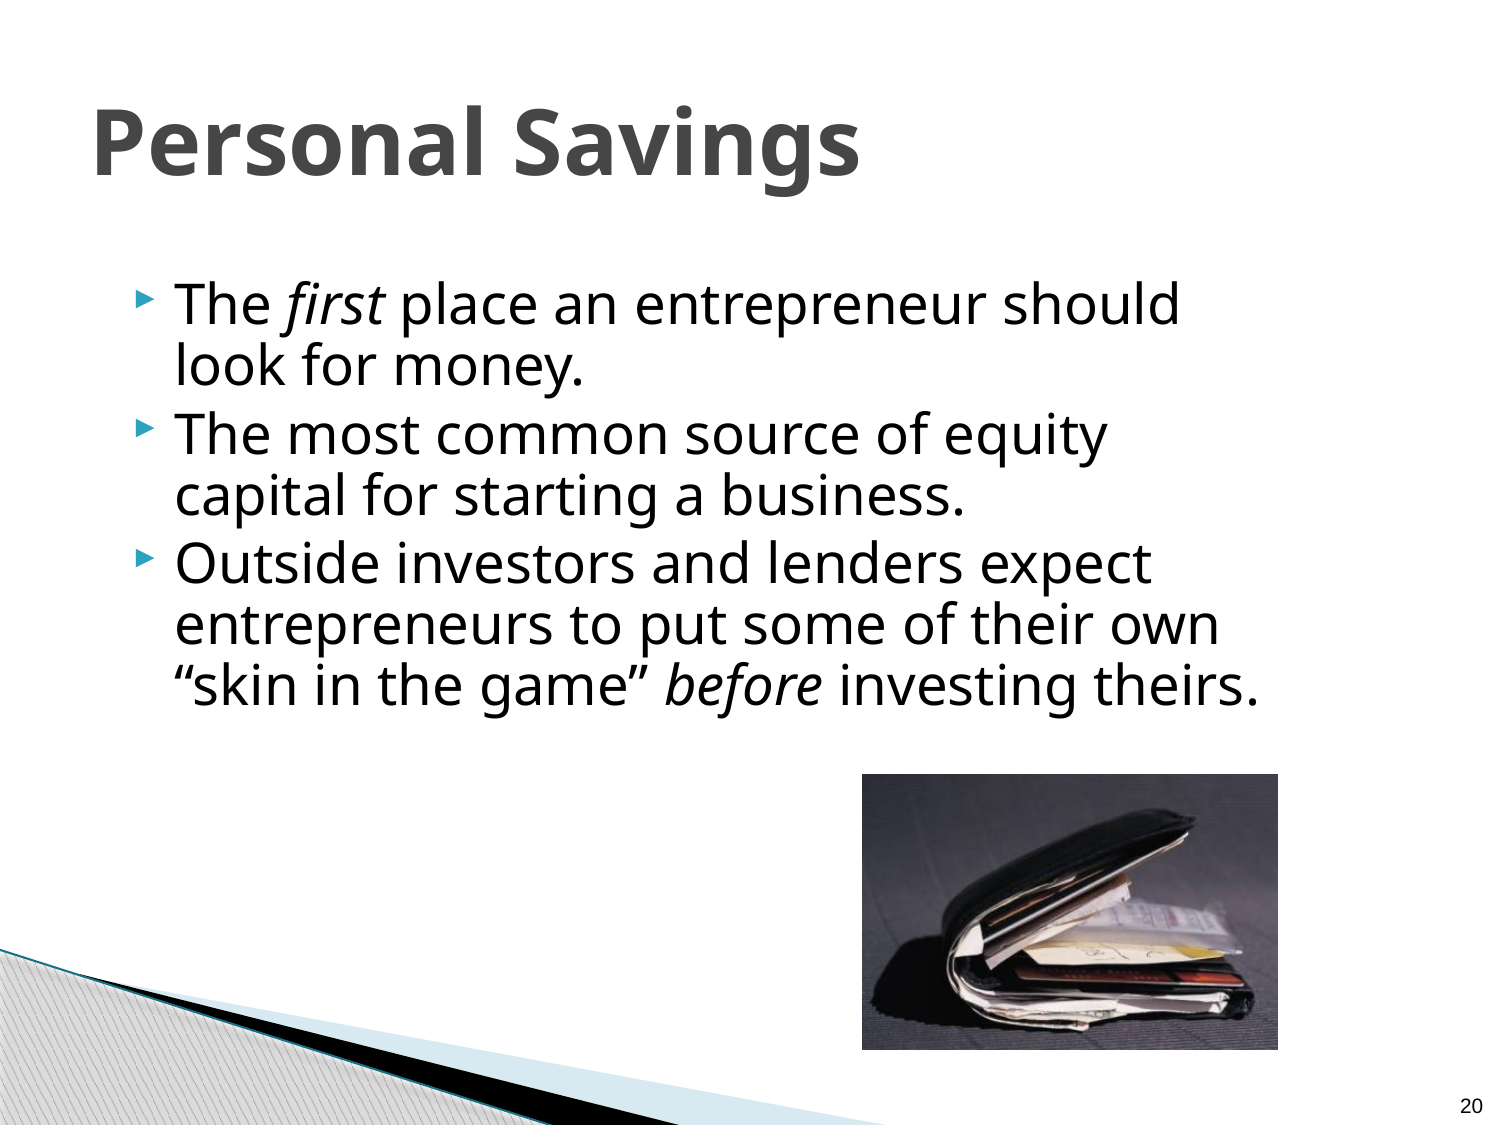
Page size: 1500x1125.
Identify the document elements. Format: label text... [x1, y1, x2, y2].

list The first place an entrepreneur should look for money. The most common source of equity capital for starting a business. Outside investors and lenders expect entrepreneurs to put some of their own “skin in the game” before investing theirs. [99, 268, 1301, 926]
slide_number 20 [1147, 1047, 1498, 1125]
text_box Personal Savings [74, 45, 1425, 233]
picture [862, 774, 1278, 1051]
